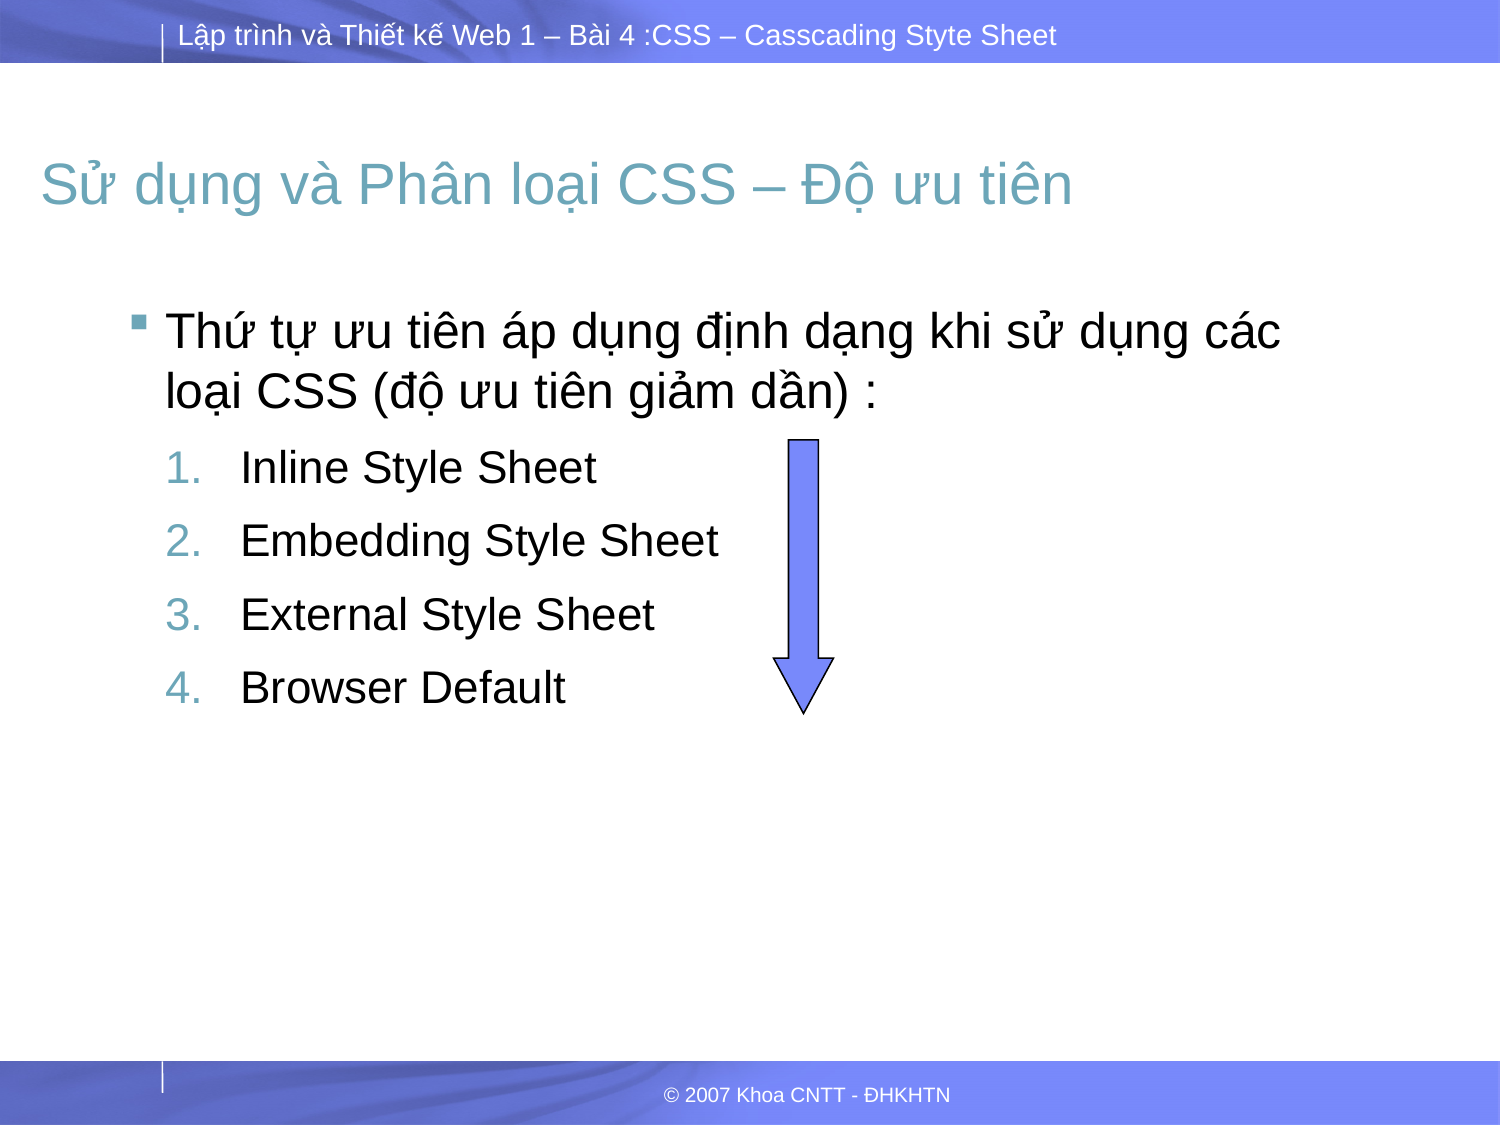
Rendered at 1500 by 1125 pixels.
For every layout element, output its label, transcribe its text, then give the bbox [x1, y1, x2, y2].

text_box [773, 439, 834, 714]
picture [0, 1061, 1500, 1125]
list Thứ tự ưu tiên áp dụng định dạng khi sử dụng các loại CSS (độ ưu tiên giảm dần) : Inline Style Sheet Embedding Style Sheet External Style Sheet Browser Default [112, 291, 1389, 932]
picture [0, 0, 1500, 63]
title Sử dụng và Phân loại CSS – Độ ưu tiên [25, 142, 1379, 225]
